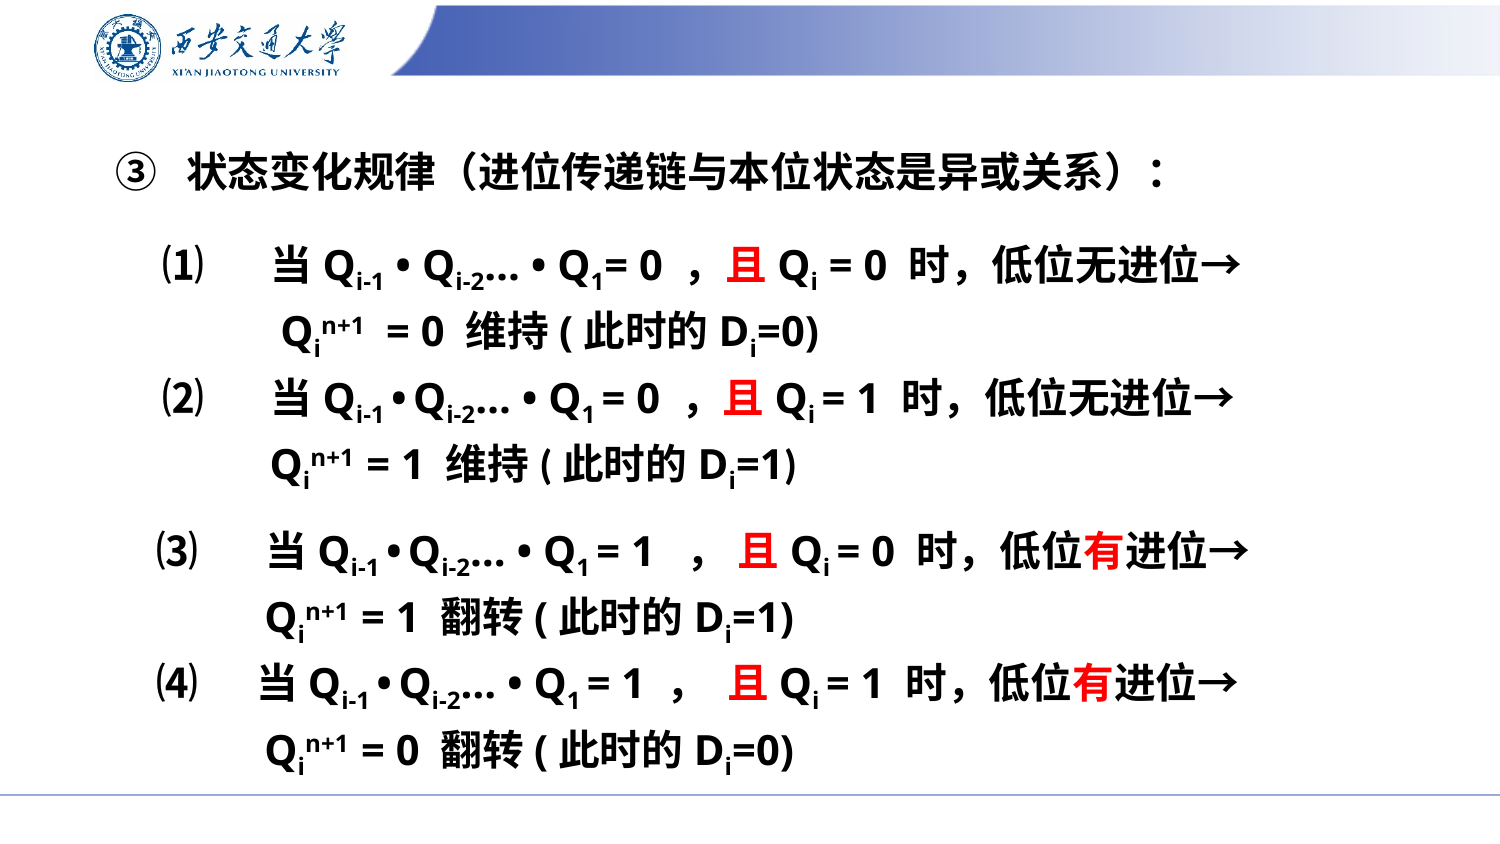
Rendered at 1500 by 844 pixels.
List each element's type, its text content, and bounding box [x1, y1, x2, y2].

text_box ⑴ 当Qi-1 • Qi-2… • Q1= 0 ，且Qi = 0 时，低位无进位→ Qin+1 = 0 维持(此时的Di=0) ⑵ 当Qi-1 • Qi-2… • Q1 = 0 ，且Qi = 1 时，低位无进位→ Qin+1 = 1 维持(此时的Di=1) [147, 236, 1353, 496]
text_box ③ 状态变化规律（进位传递链与本位状态是异或关系）： [100, 138, 1337, 204]
text_box ⑶ 当Qi-1 • Qi-2… • Q1 = 1 ， 且Qi = 0 时，低位有进位→ Qin+1 = 1 翻转(此时的Di=1) ⑷ 当Qi-1 • Qi-2… • Q1 = 1 ， 且Qi = 1 时，低位有进位→ Qin+1 = 0 翻转(此时的Di=0) [142, 522, 1337, 782]
picture [0, 0, 1500, 844]
